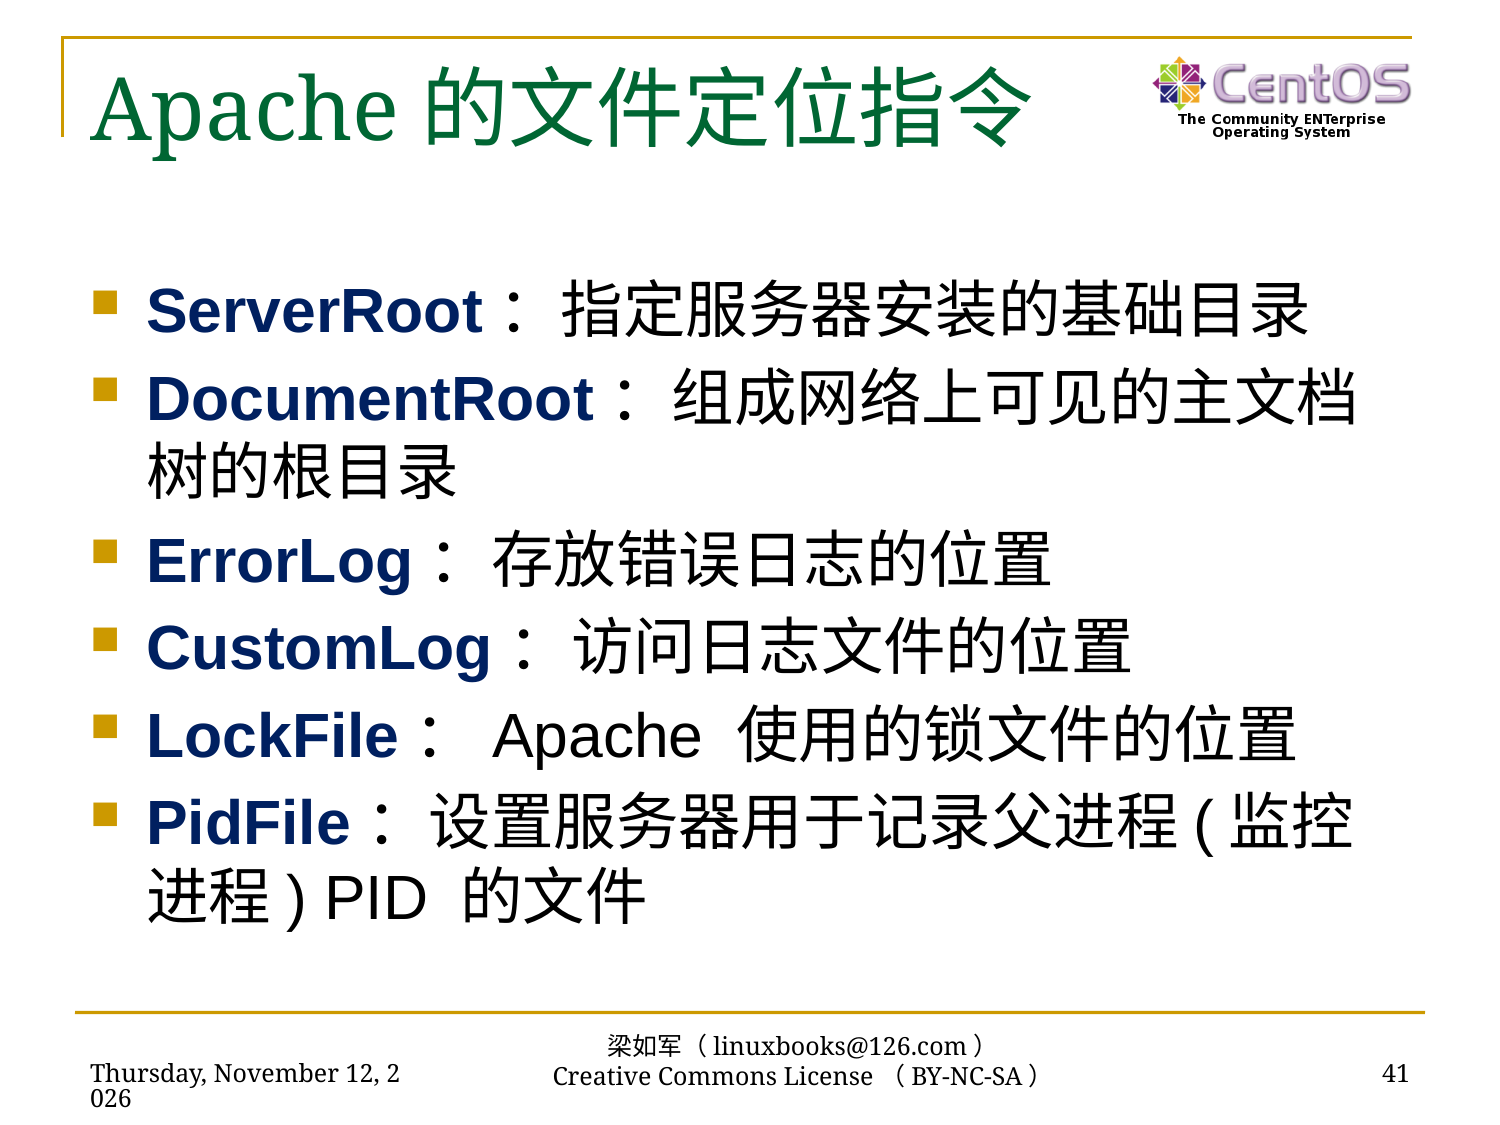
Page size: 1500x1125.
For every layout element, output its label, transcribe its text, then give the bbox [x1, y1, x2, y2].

footer 梁如军（linuxbooks@126.com） Creative Commons License（BY-NC-SA） [359, 1022, 1247, 1099]
list ServerRoot：指定服务器安装的基础目录 DocumentRoot：组成网络上可见的主文档树的根目录 ErrorLog：存放错误日志的位置 CustomLog：访问日志文件的位置 LockFile：Apache 使用的锁文件的位置 PidFile：设置服务器用于记录父进程(监控进程) PID 的文件 [74, 262, 1426, 1006]
title Apache的文件定位指令 [74, 45, 1426, 233]
slide_number 41 [1074, 1023, 1426, 1100]
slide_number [74, 1023, 426, 1100]
